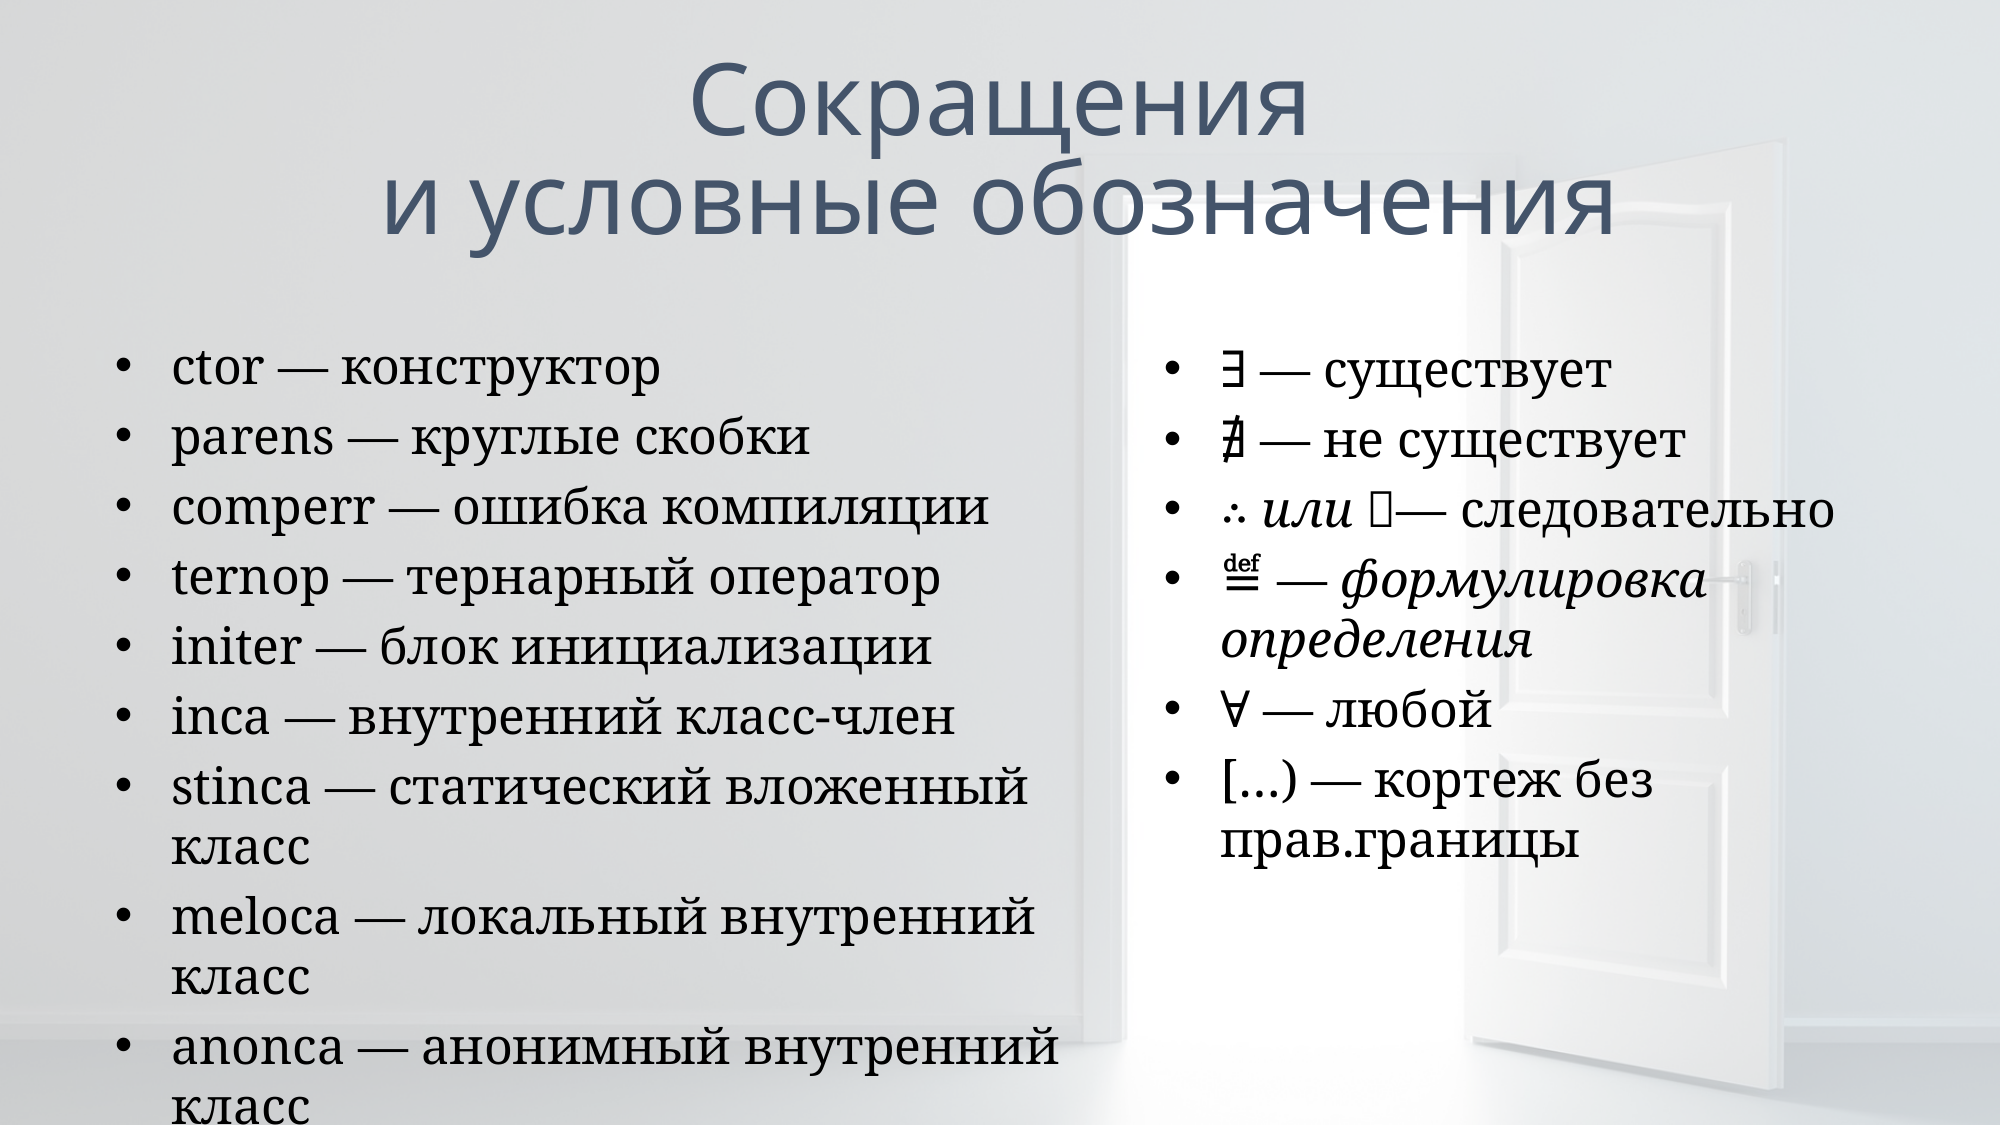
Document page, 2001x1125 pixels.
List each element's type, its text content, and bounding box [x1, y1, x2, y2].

list ctor — конструктор parens — круглые скобки comperr — ошибка компиляции ternop — тернарный оператор initer — блок инициализации inca — внутренний класс-член stinca — статический вложенный класс meloca — локальный внутренний класс anonca — анонимный внутренний класс [99, 327, 1179, 1070]
text_box ∃ — существует ∄ — не существует ∴ или — следовательно ≝ — формулировка определения ∀ — любой […) — кортеж без прав.границы [1148, 330, 2000, 1073]
title Сокращения и условные обозначения [99, 0, 1900, 263]
